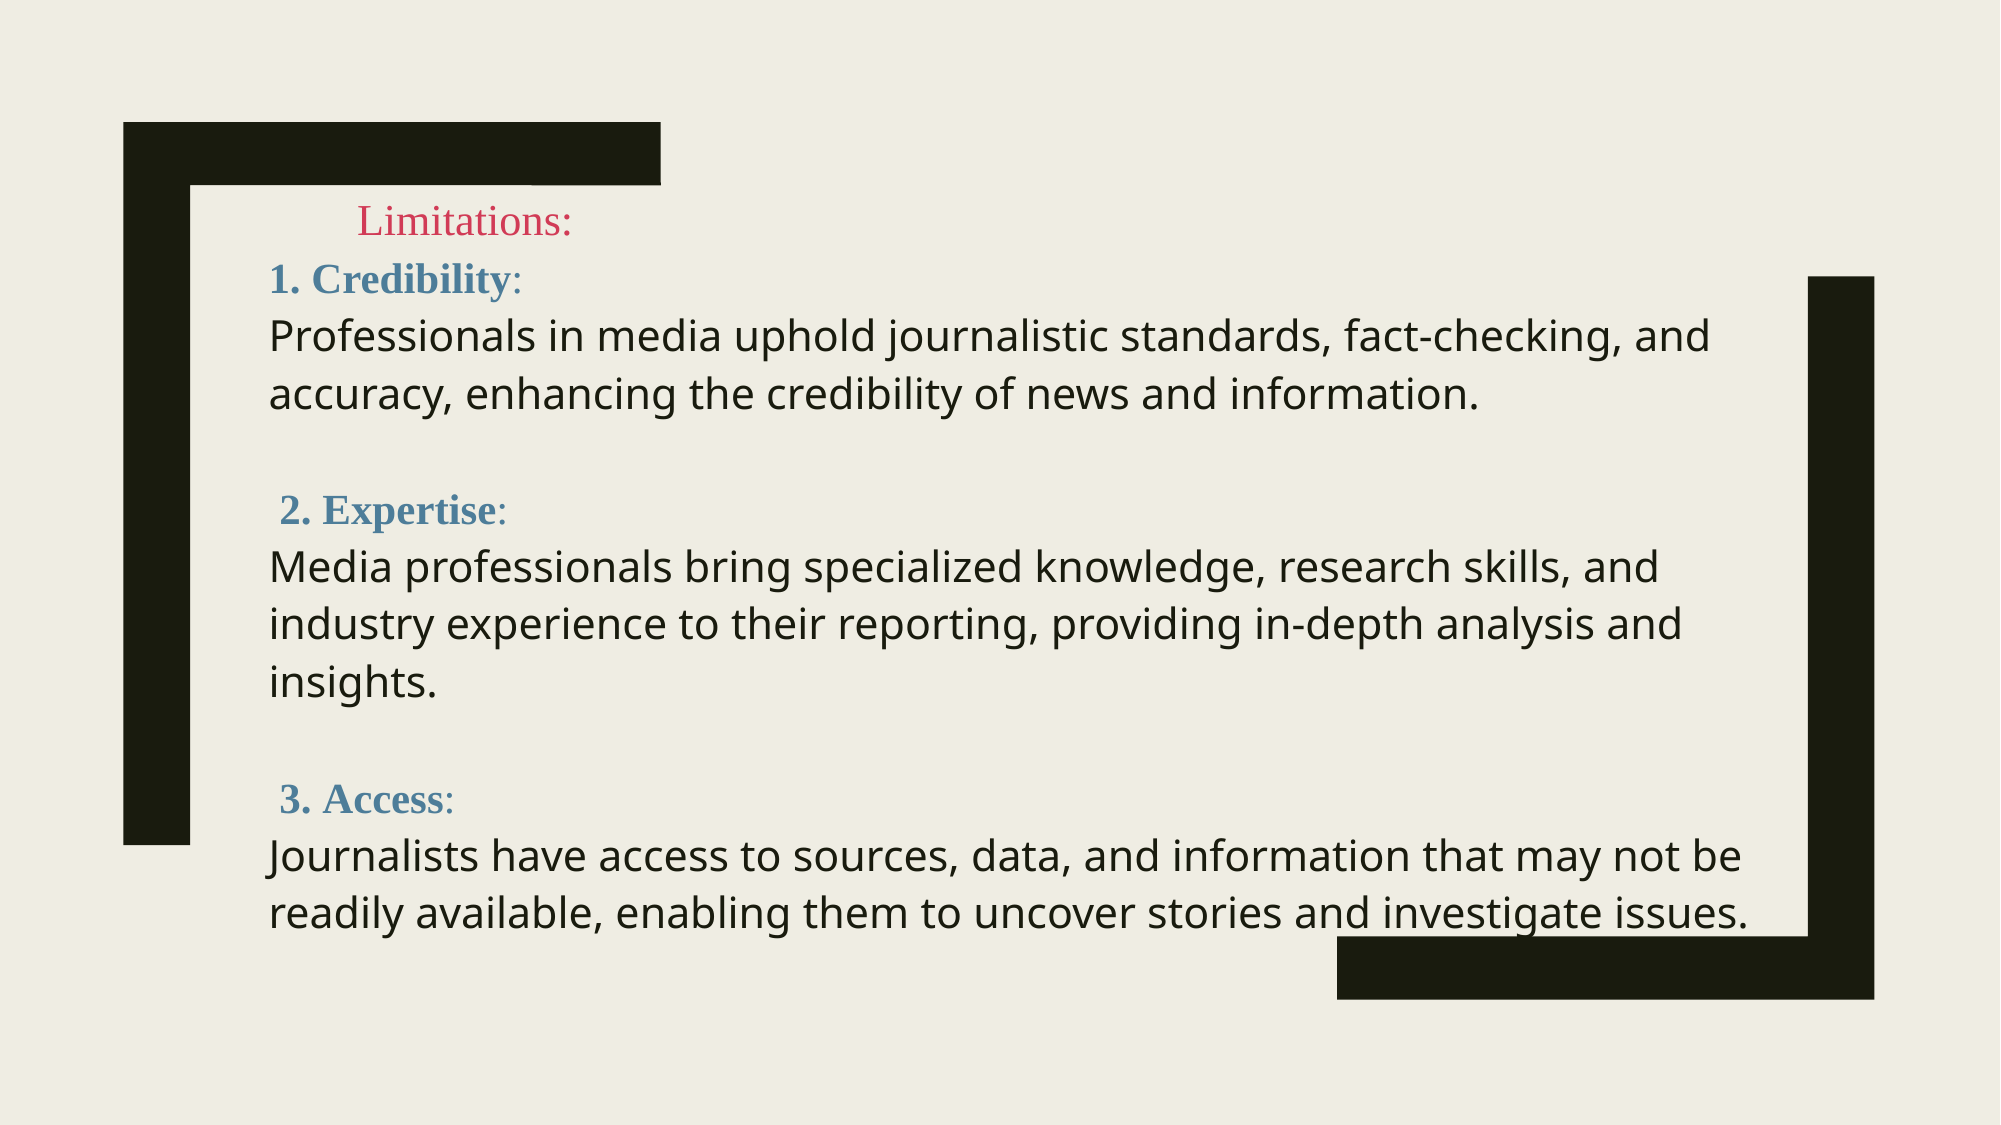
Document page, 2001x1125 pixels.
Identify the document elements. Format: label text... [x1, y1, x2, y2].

subtitle Limitations: 1. Credibility: Professionals in media uphold journalistic standards, fact-checking, and accuracy, enhancing the credibility of news and information. 2. Expertise: Media professionals bring specialized knowledge, research skills, and industry experience to their reporting, providing in-depth analysis and insights. 3. Access: Journalists have access to sources, data, and information that may not be readily available, enabling them to uncover stories and investigate issues. [253, 177, 1795, 948]
